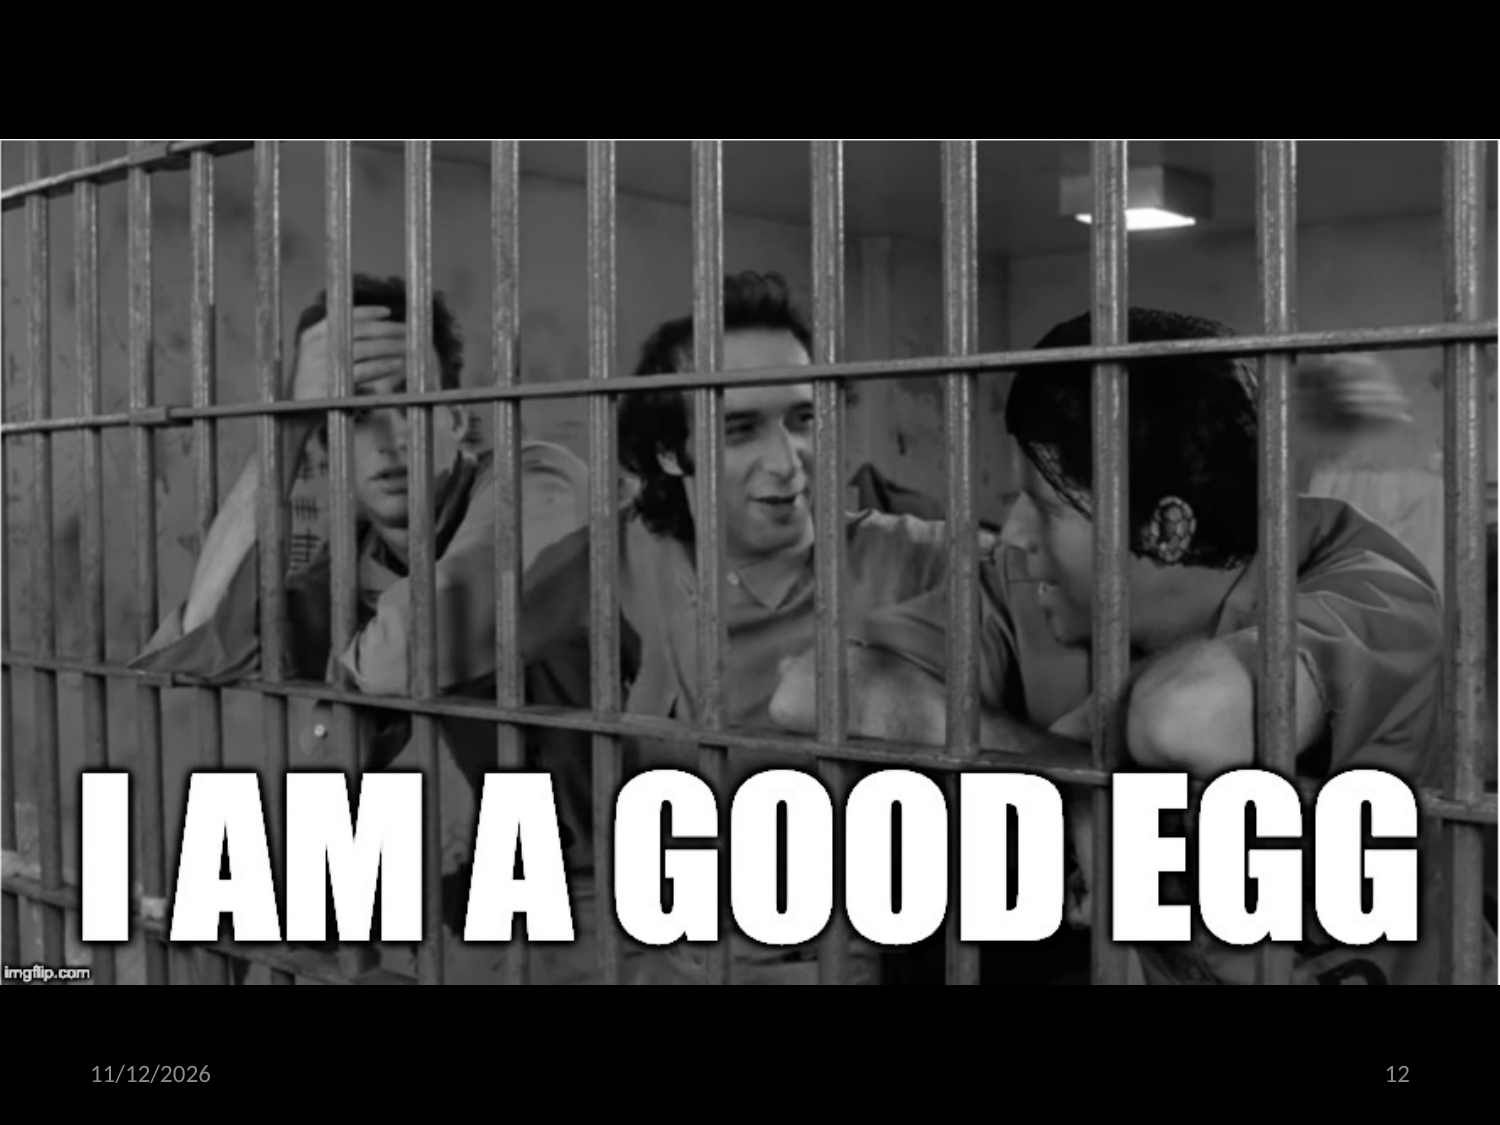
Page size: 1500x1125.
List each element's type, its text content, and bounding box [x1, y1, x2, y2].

slide_number 12 [1074, 1042, 1425, 1103]
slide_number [75, 1042, 425, 1103]
picture [0, 139, 1500, 985]
